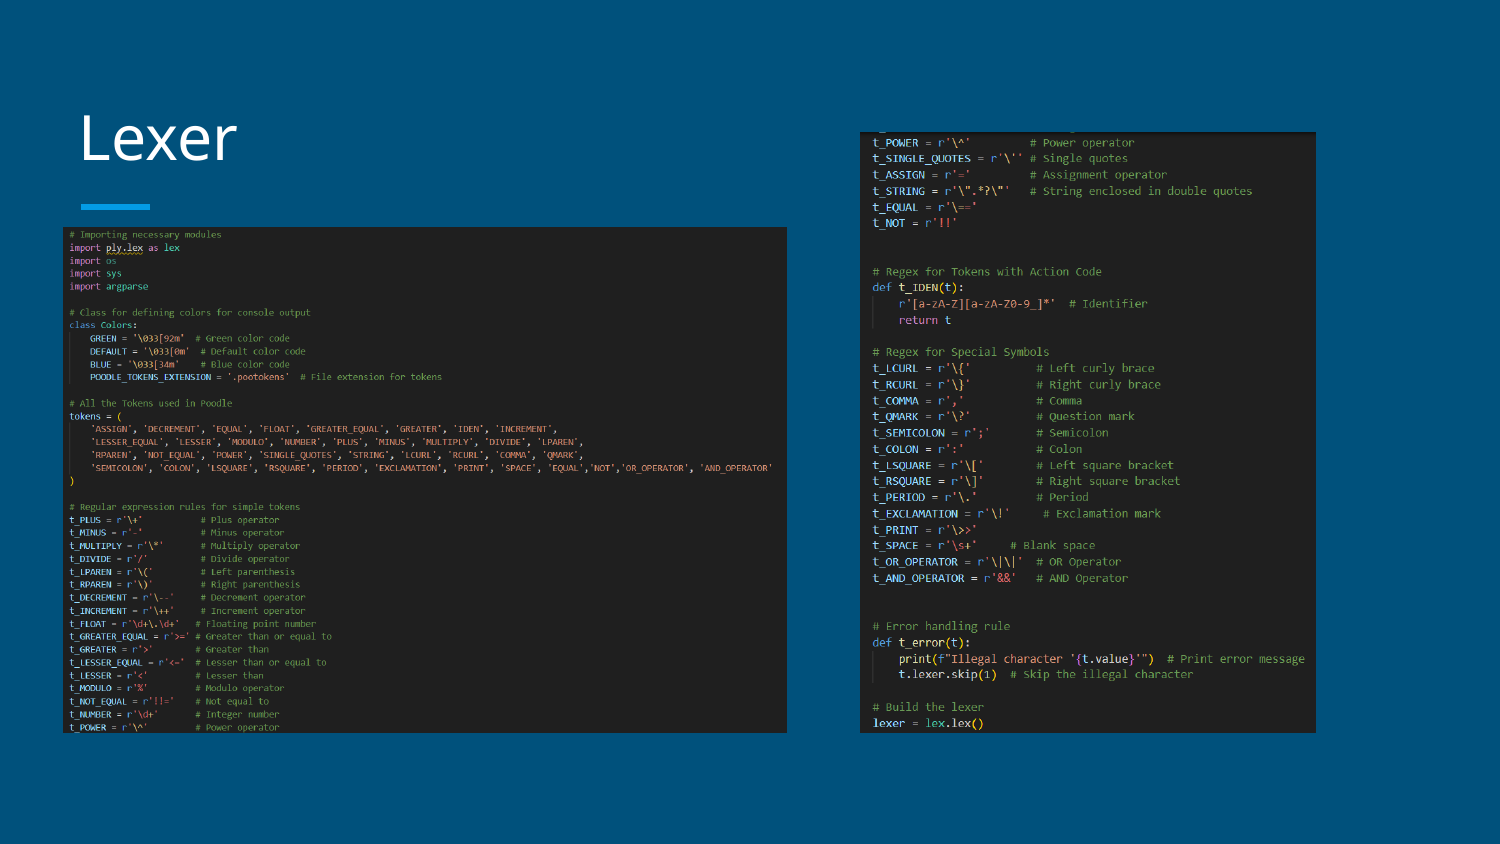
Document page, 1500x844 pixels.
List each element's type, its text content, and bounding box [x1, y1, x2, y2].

picture [64, 228, 786, 732]
picture [861, 133, 1315, 732]
title Lexer [63, 75, 1437, 188]
